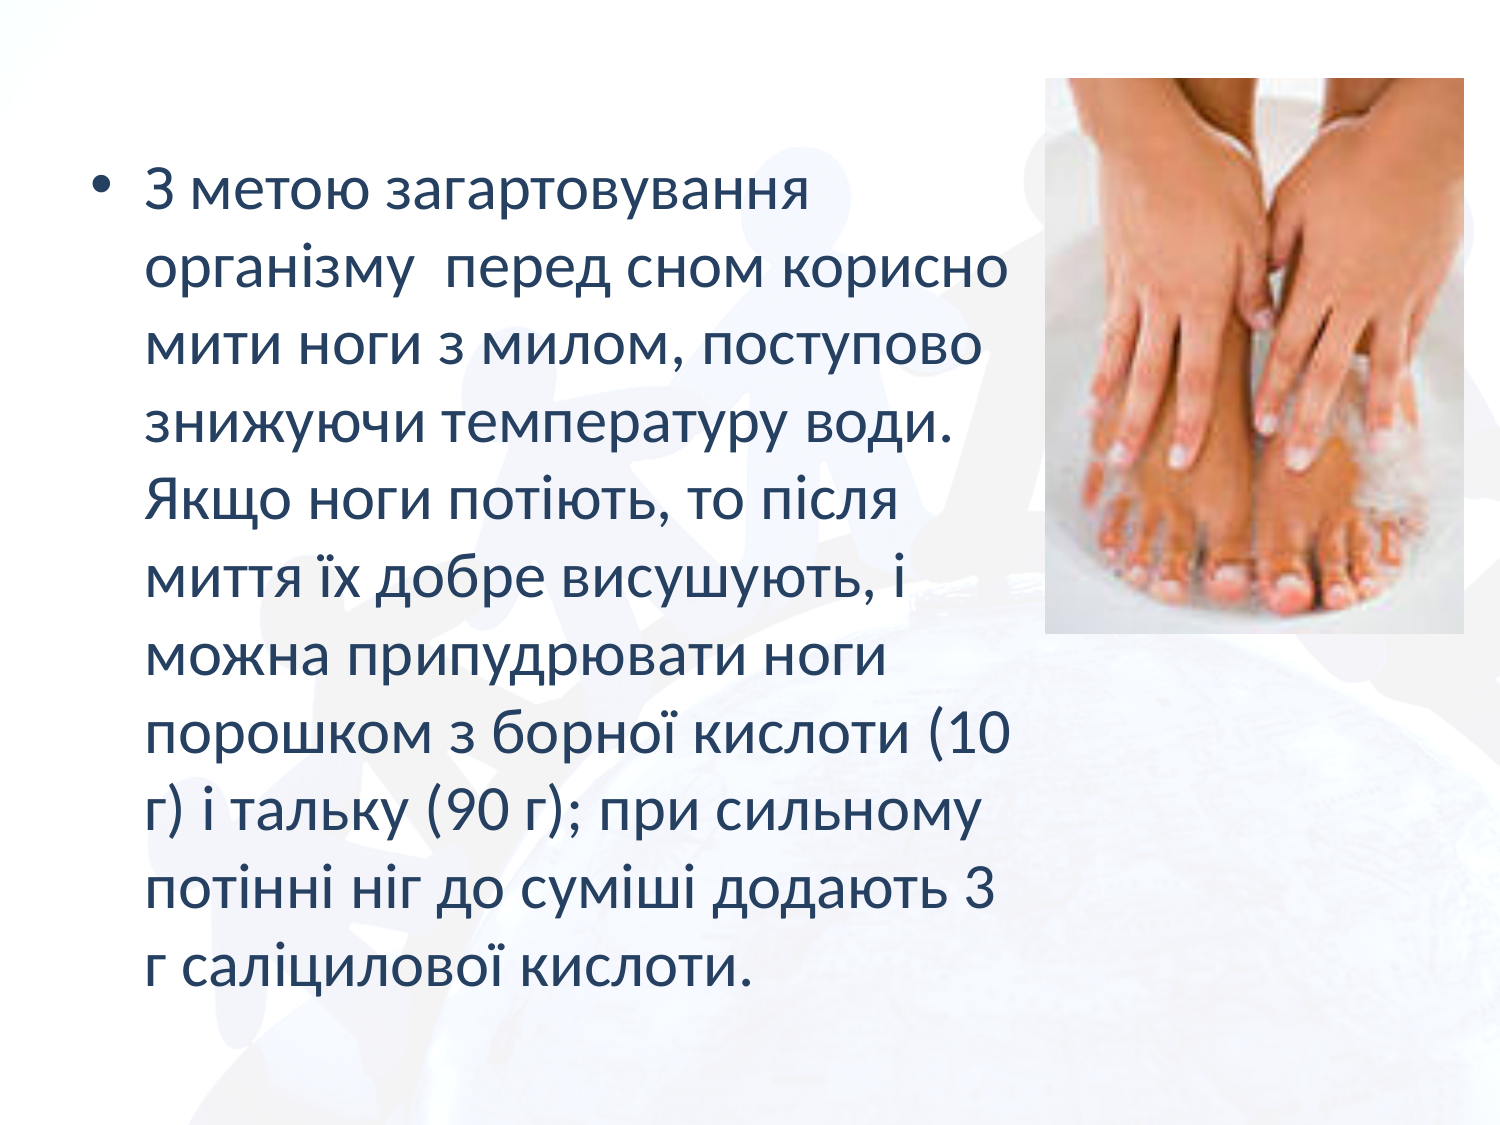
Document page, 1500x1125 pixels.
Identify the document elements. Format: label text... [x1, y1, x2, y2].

list З метою загартовування організму перед сном корисно мити ноги з милом, поступово знижуючи температуру води. Якщо ноги потіють, то після миття їх добре висушують, і можна припудрювати ноги порошком з борної кислоти (10 г) і тальку (90 г); при сильному потінні ніг до суміші додають 3 г саліцилової кислоти. [75, 137, 1043, 1018]
picture [1045, 77, 1464, 634]
